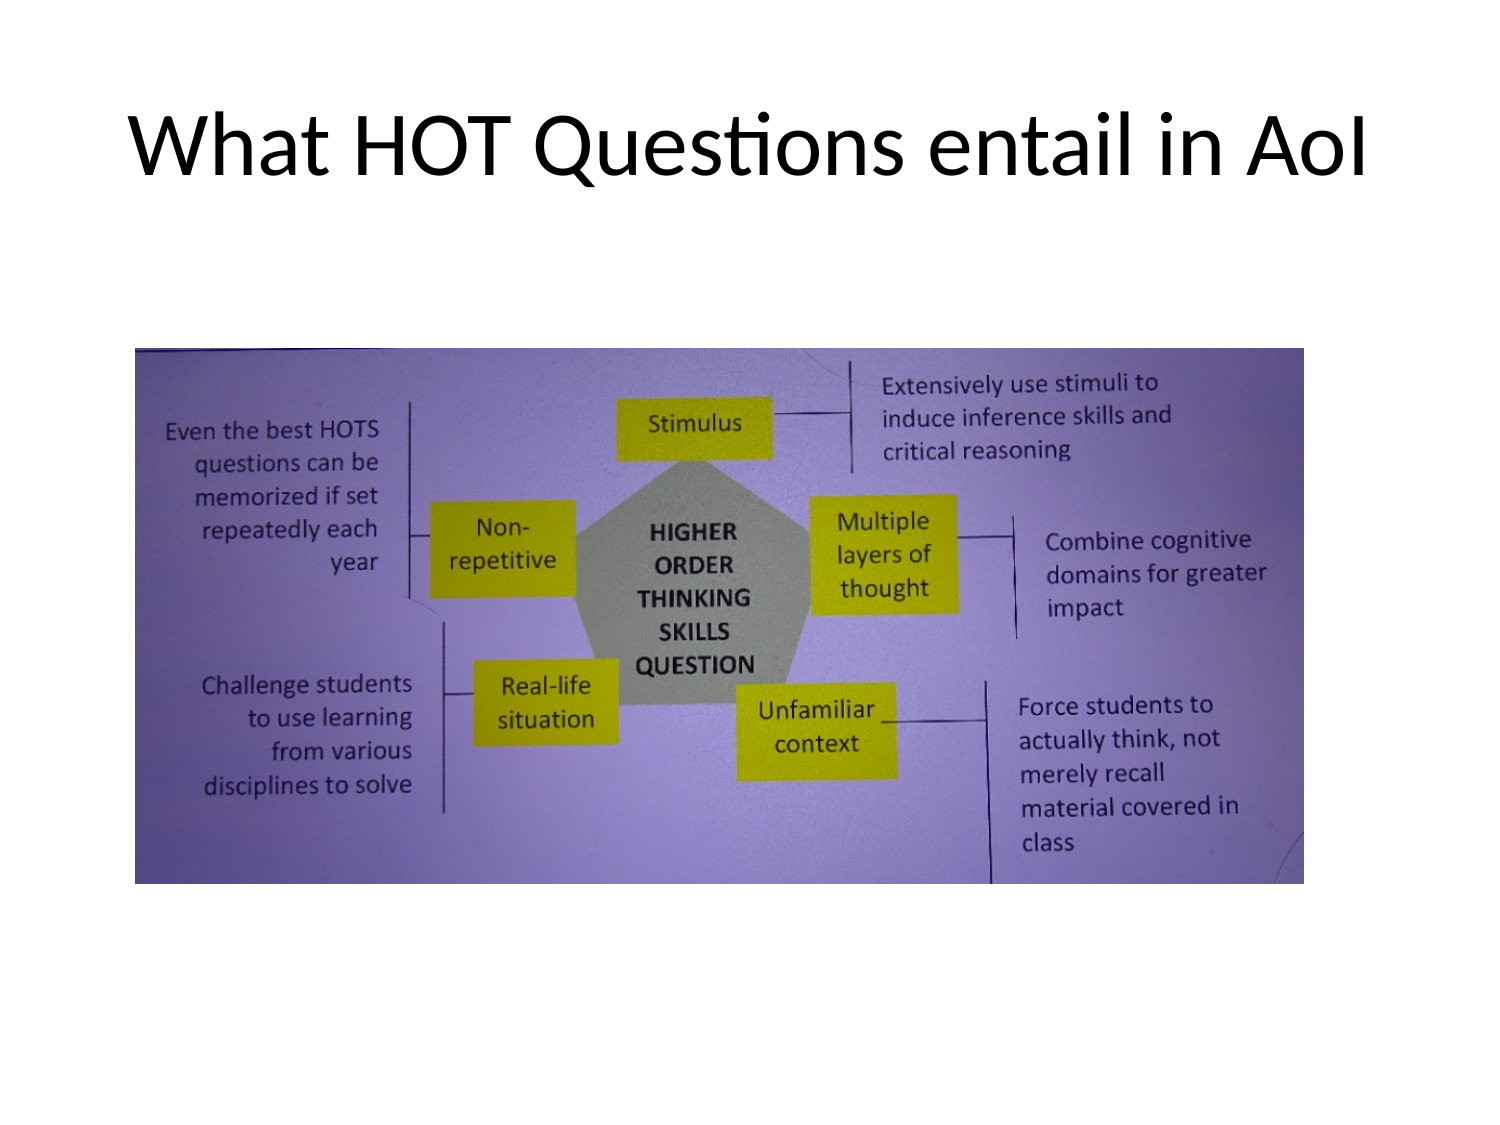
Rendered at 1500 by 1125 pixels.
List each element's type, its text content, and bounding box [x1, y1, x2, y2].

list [135, 348, 1304, 885]
title What HOT Questions entail in AoI [75, 45, 1425, 233]
